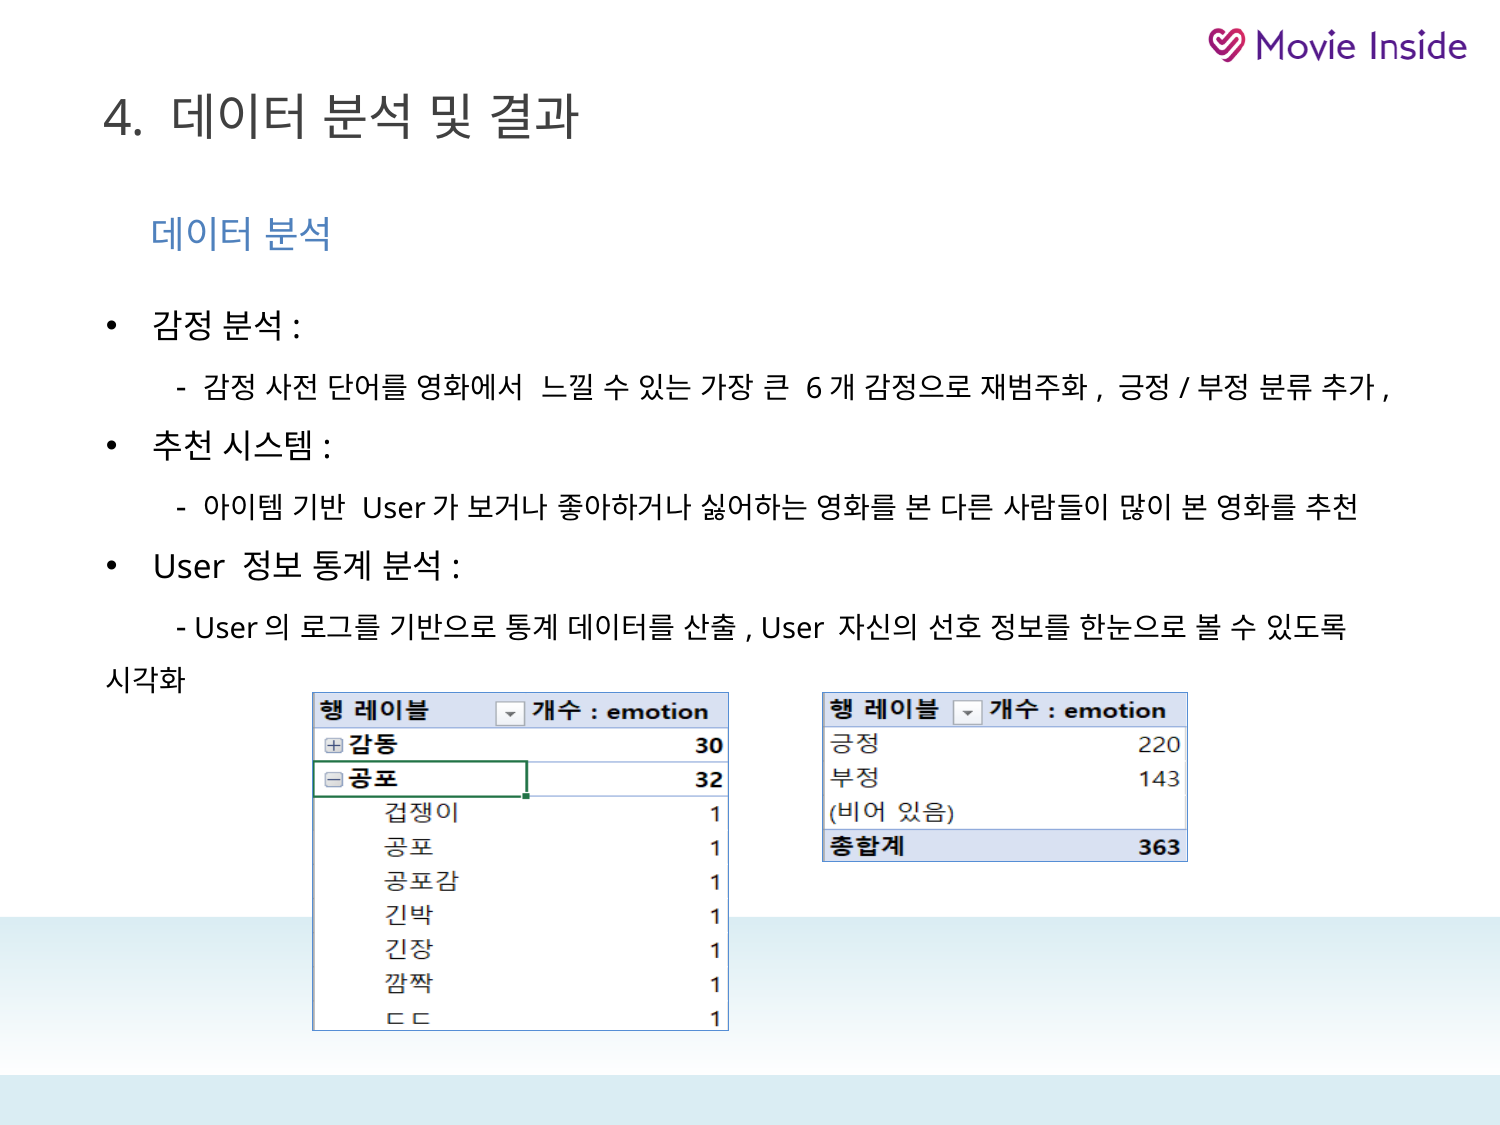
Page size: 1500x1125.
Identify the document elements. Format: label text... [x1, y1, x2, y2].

picture [1203, 18, 1472, 69]
text_box 감정 분석: - 감정 사전 단어를 영화에서 느낄 수 있는 가장 큰 6개 감정으로 재범주화, 긍정/부정 분류 추가, 추천 시스템: - 아이템 기반 User가 보거나 좋아하거나 싫어하는 영화를 본 다른 사람들이 많이 본 영화를 추천 User 정보 통계 분석: - User의 로그를 기반으로 통계 데이터를 산출, User 자신의 선호 정보를 한눈으로 볼 수 있도록 시각화 [91, 278, 1409, 705]
text_box 4. 데이터 분석 및 결과 [88, 78, 1287, 161]
text_box 데이터 분석 [135, 203, 349, 264]
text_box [311, 692, 1189, 1031]
